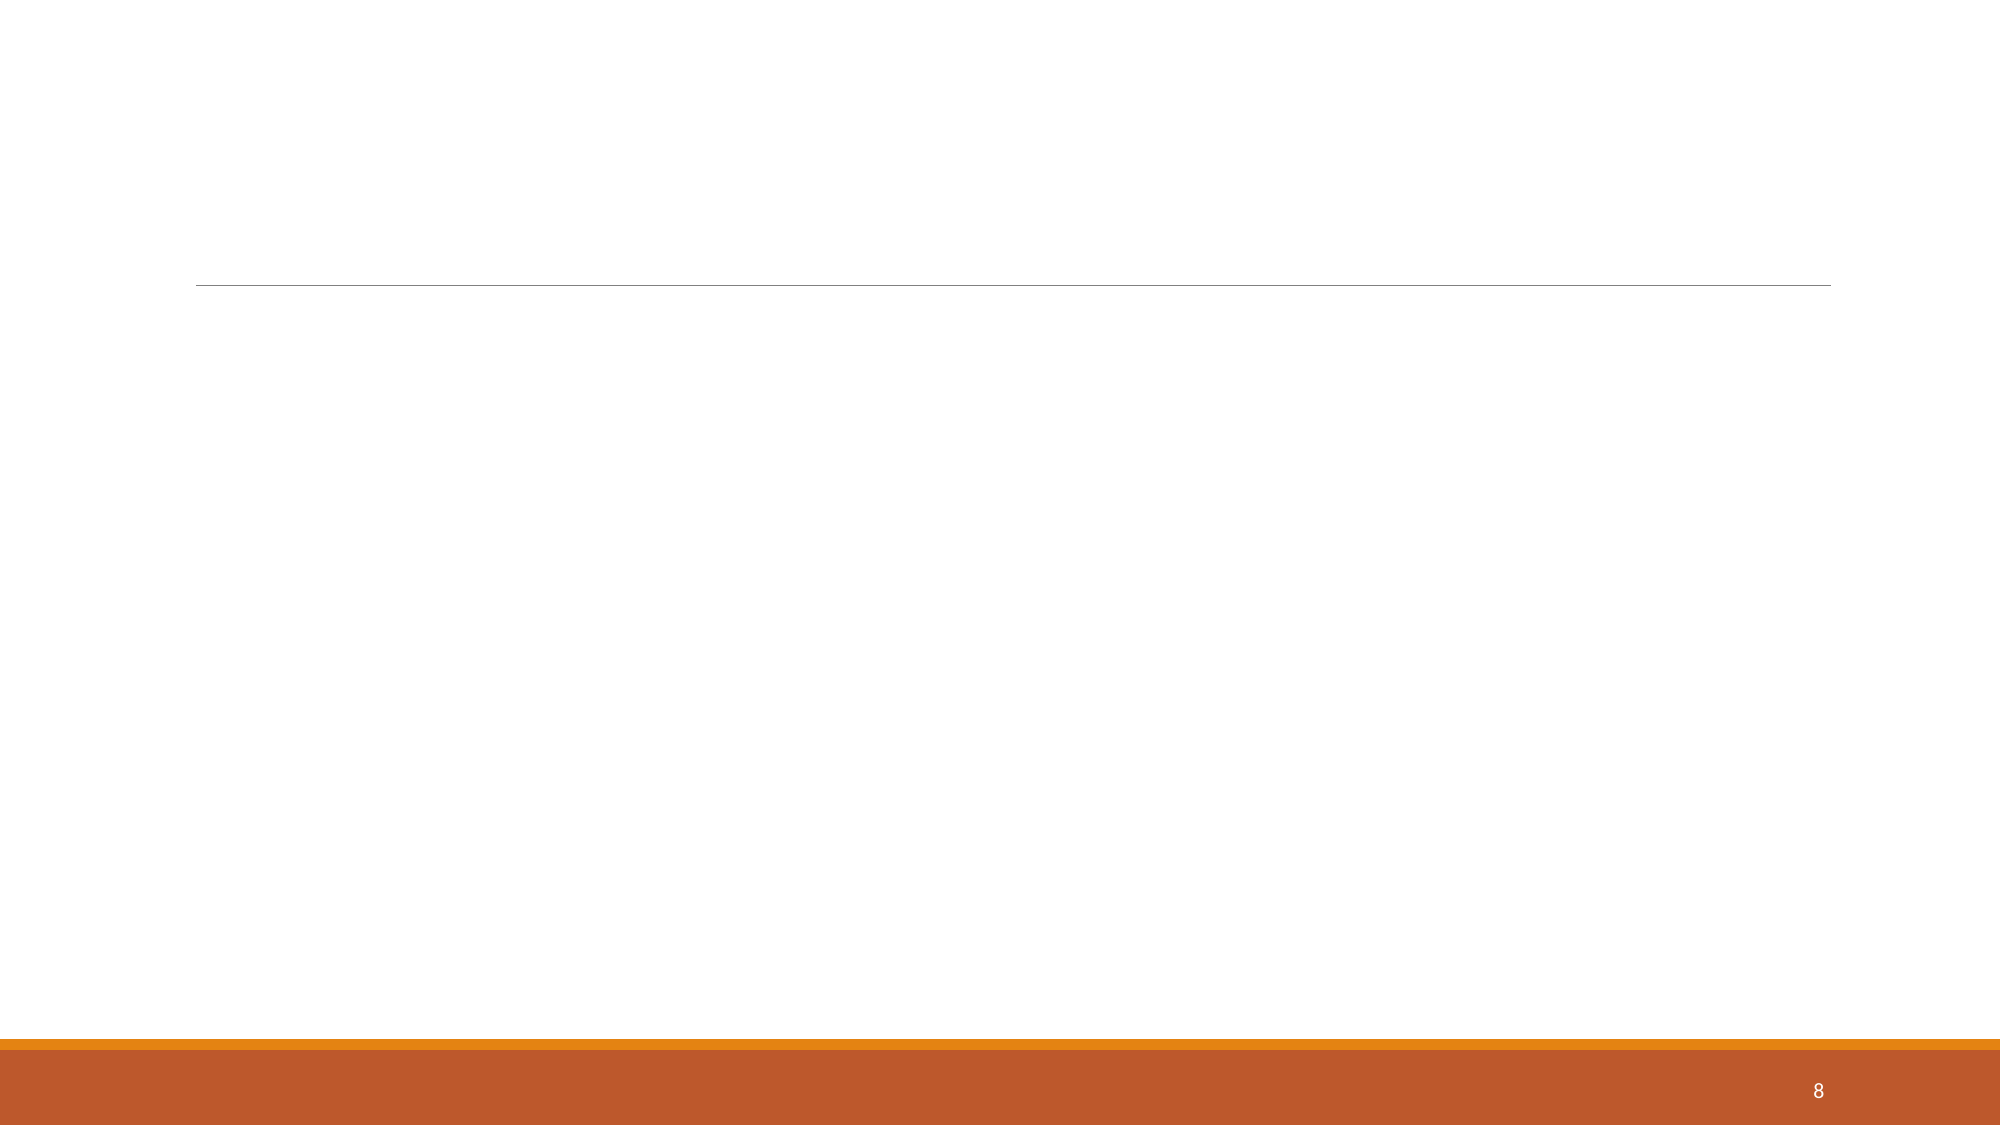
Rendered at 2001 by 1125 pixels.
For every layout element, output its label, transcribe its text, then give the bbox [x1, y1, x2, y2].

slide_number 8 [1624, 1059, 1840, 1120]
